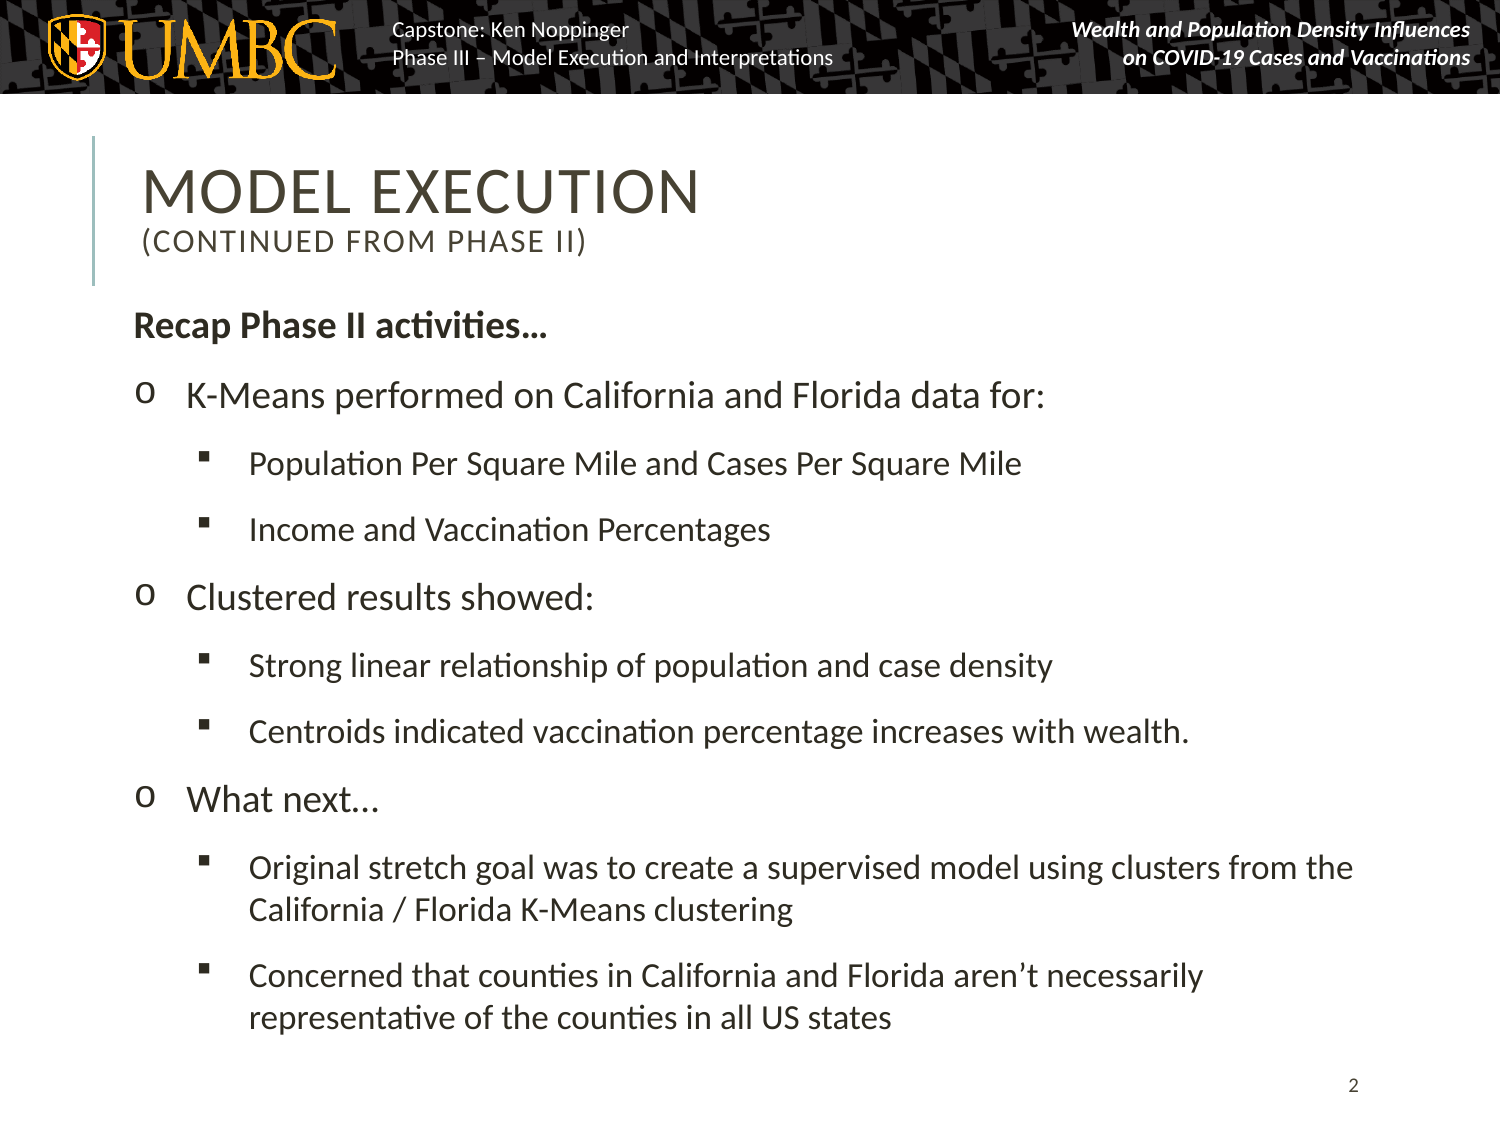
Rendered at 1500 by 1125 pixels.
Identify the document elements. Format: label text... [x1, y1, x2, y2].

title Model Execution (continued from Phase II) [126, 135, 1322, 286]
picture [0, 0, 1500, 94]
list Recap Phase II activities… K-Means performed on California and Florida data for: Population Per Square Mile and Cases Per Square Mile Income and Vaccination Percentages Clustered results showed: Strong linear relationship of population and case density Centroids indicated vaccination percentage increases with wealth. What next… Original stretch goal was to create a supervised model using clusters from the California / Florida K-Means clustering Concerned that counties in California and Florida aren’t necessarily representative of the counties in all US states [126, 291, 1397, 1050]
slide_number 2 [1333, 1061, 1454, 1107]
